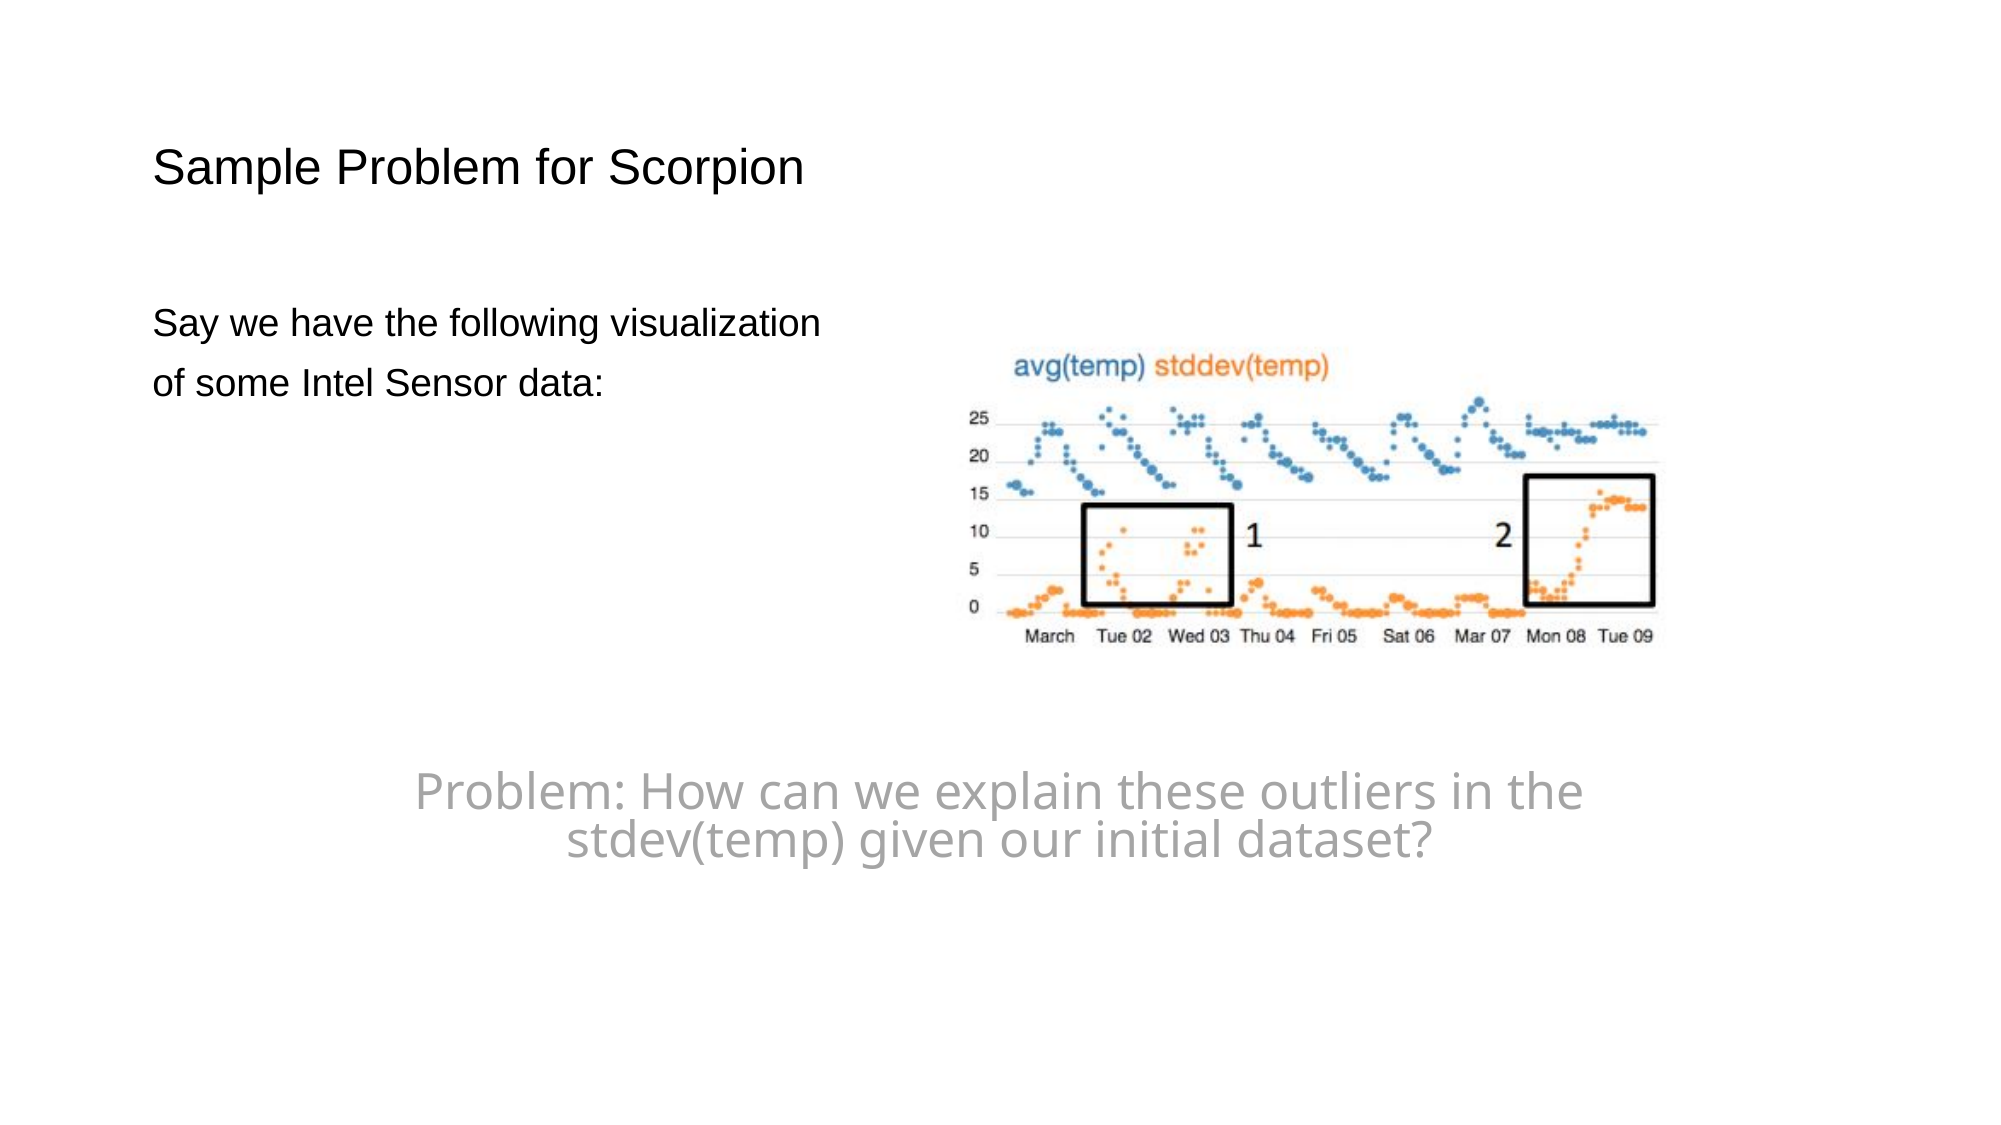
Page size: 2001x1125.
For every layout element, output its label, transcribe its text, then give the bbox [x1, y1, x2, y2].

title Sample Problem for Scorpion [137, 59, 1863, 278]
text_box Problem: How can we explain these outliers in the stdev(temp) given our initial dataset? [278, 751, 1721, 888]
picture [943, 320, 1707, 684]
list Say we have the following visualization of some Intel Sensor data: [137, 299, 1863, 752]
